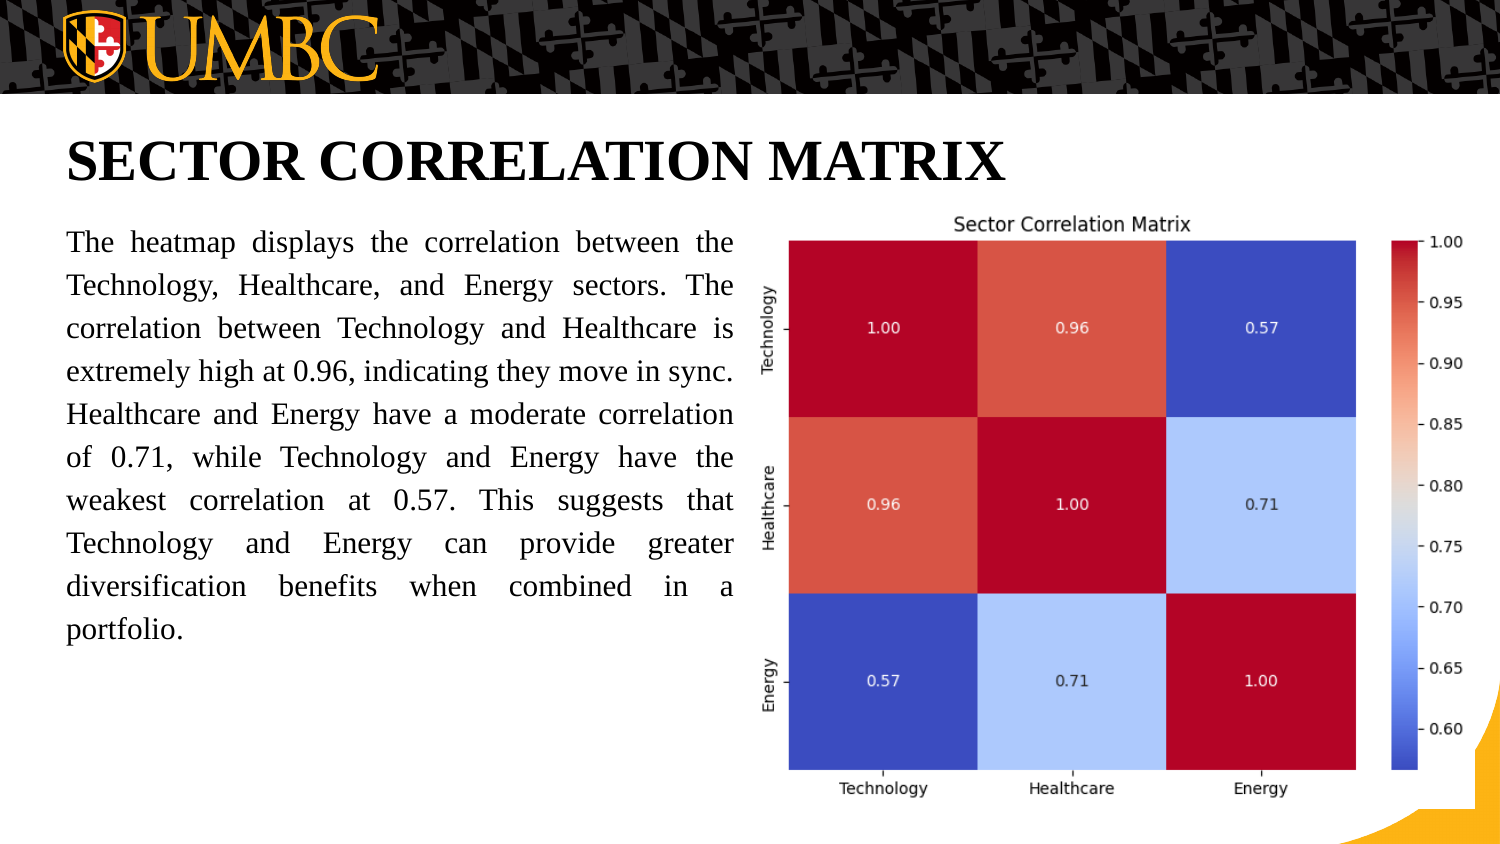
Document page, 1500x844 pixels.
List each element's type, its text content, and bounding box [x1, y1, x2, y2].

picture [749, 204, 1500, 844]
picture [0, 0, 1500, 94]
list The heatmap displays the correlation between the Technology, Healthcare, and Energy sectors. The correlation between Technology and Healthcare is extremely high at 0.96, indicating they move in sync. Healthcare and Energy have a moderate correlation of 0.71, while Technology and Energy have the weakest correlation at 0.57. This suggests that Technology and Energy can provide greater diversification benefits when combined in a portfolio. [51, 200, 750, 821]
title SECTOR CORRELATION MATRIX [51, 106, 1449, 201]
